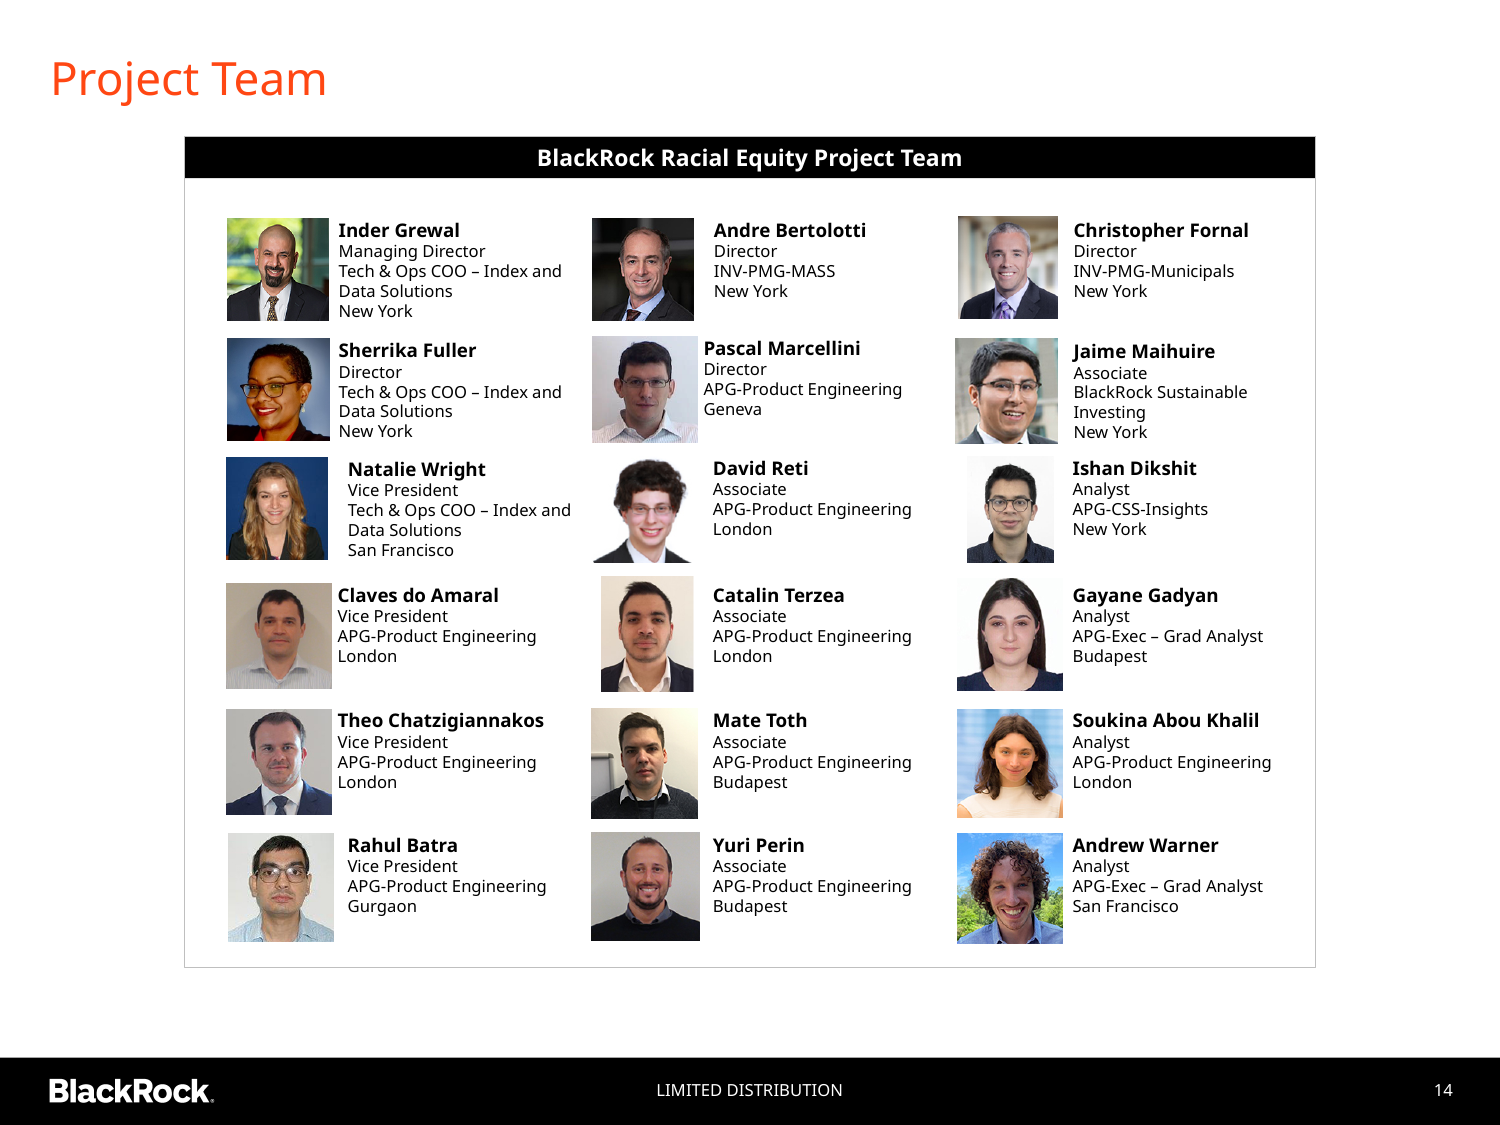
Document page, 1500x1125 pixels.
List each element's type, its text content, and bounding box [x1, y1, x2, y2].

picture [591, 218, 694, 321]
picture [590, 708, 698, 819]
picture [590, 576, 703, 692]
picture [228, 833, 335, 943]
picture [225, 457, 328, 560]
text_box Andrew Warner Analyst APG-Exec – Grad Analyst San Francisco [1072, 833, 1311, 949]
slide_number 14 [1385, 1057, 1453, 1125]
footer Limited Distribution [262, 1057, 1238, 1125]
picture [226, 218, 330, 321]
picture [225, 583, 332, 689]
text_box Jaime Maihuire Associate BlackRock Sustainable Investing New York [1073, 339, 1306, 428]
text_box Pascal Marcellini Director APG-Product Engineering Geneva [703, 336, 1054, 447]
picture [591, 336, 698, 443]
picture [590, 456, 697, 563]
picture [958, 215, 1059, 319]
picture [957, 708, 1063, 818]
title Project Team [50, 49, 1450, 147]
text_box Yuri Perin Associate APG-Product Engineering Budapest [712, 833, 938, 944]
picture [590, 832, 700, 942]
text_box [184, 136, 1316, 968]
picture [225, 708, 332, 815]
picture [955, 338, 1058, 444]
picture [0, 1057, 262, 1125]
picture [957, 576, 1063, 692]
picture [957, 456, 1063, 563]
picture [226, 338, 330, 442]
picture [957, 833, 1063, 944]
